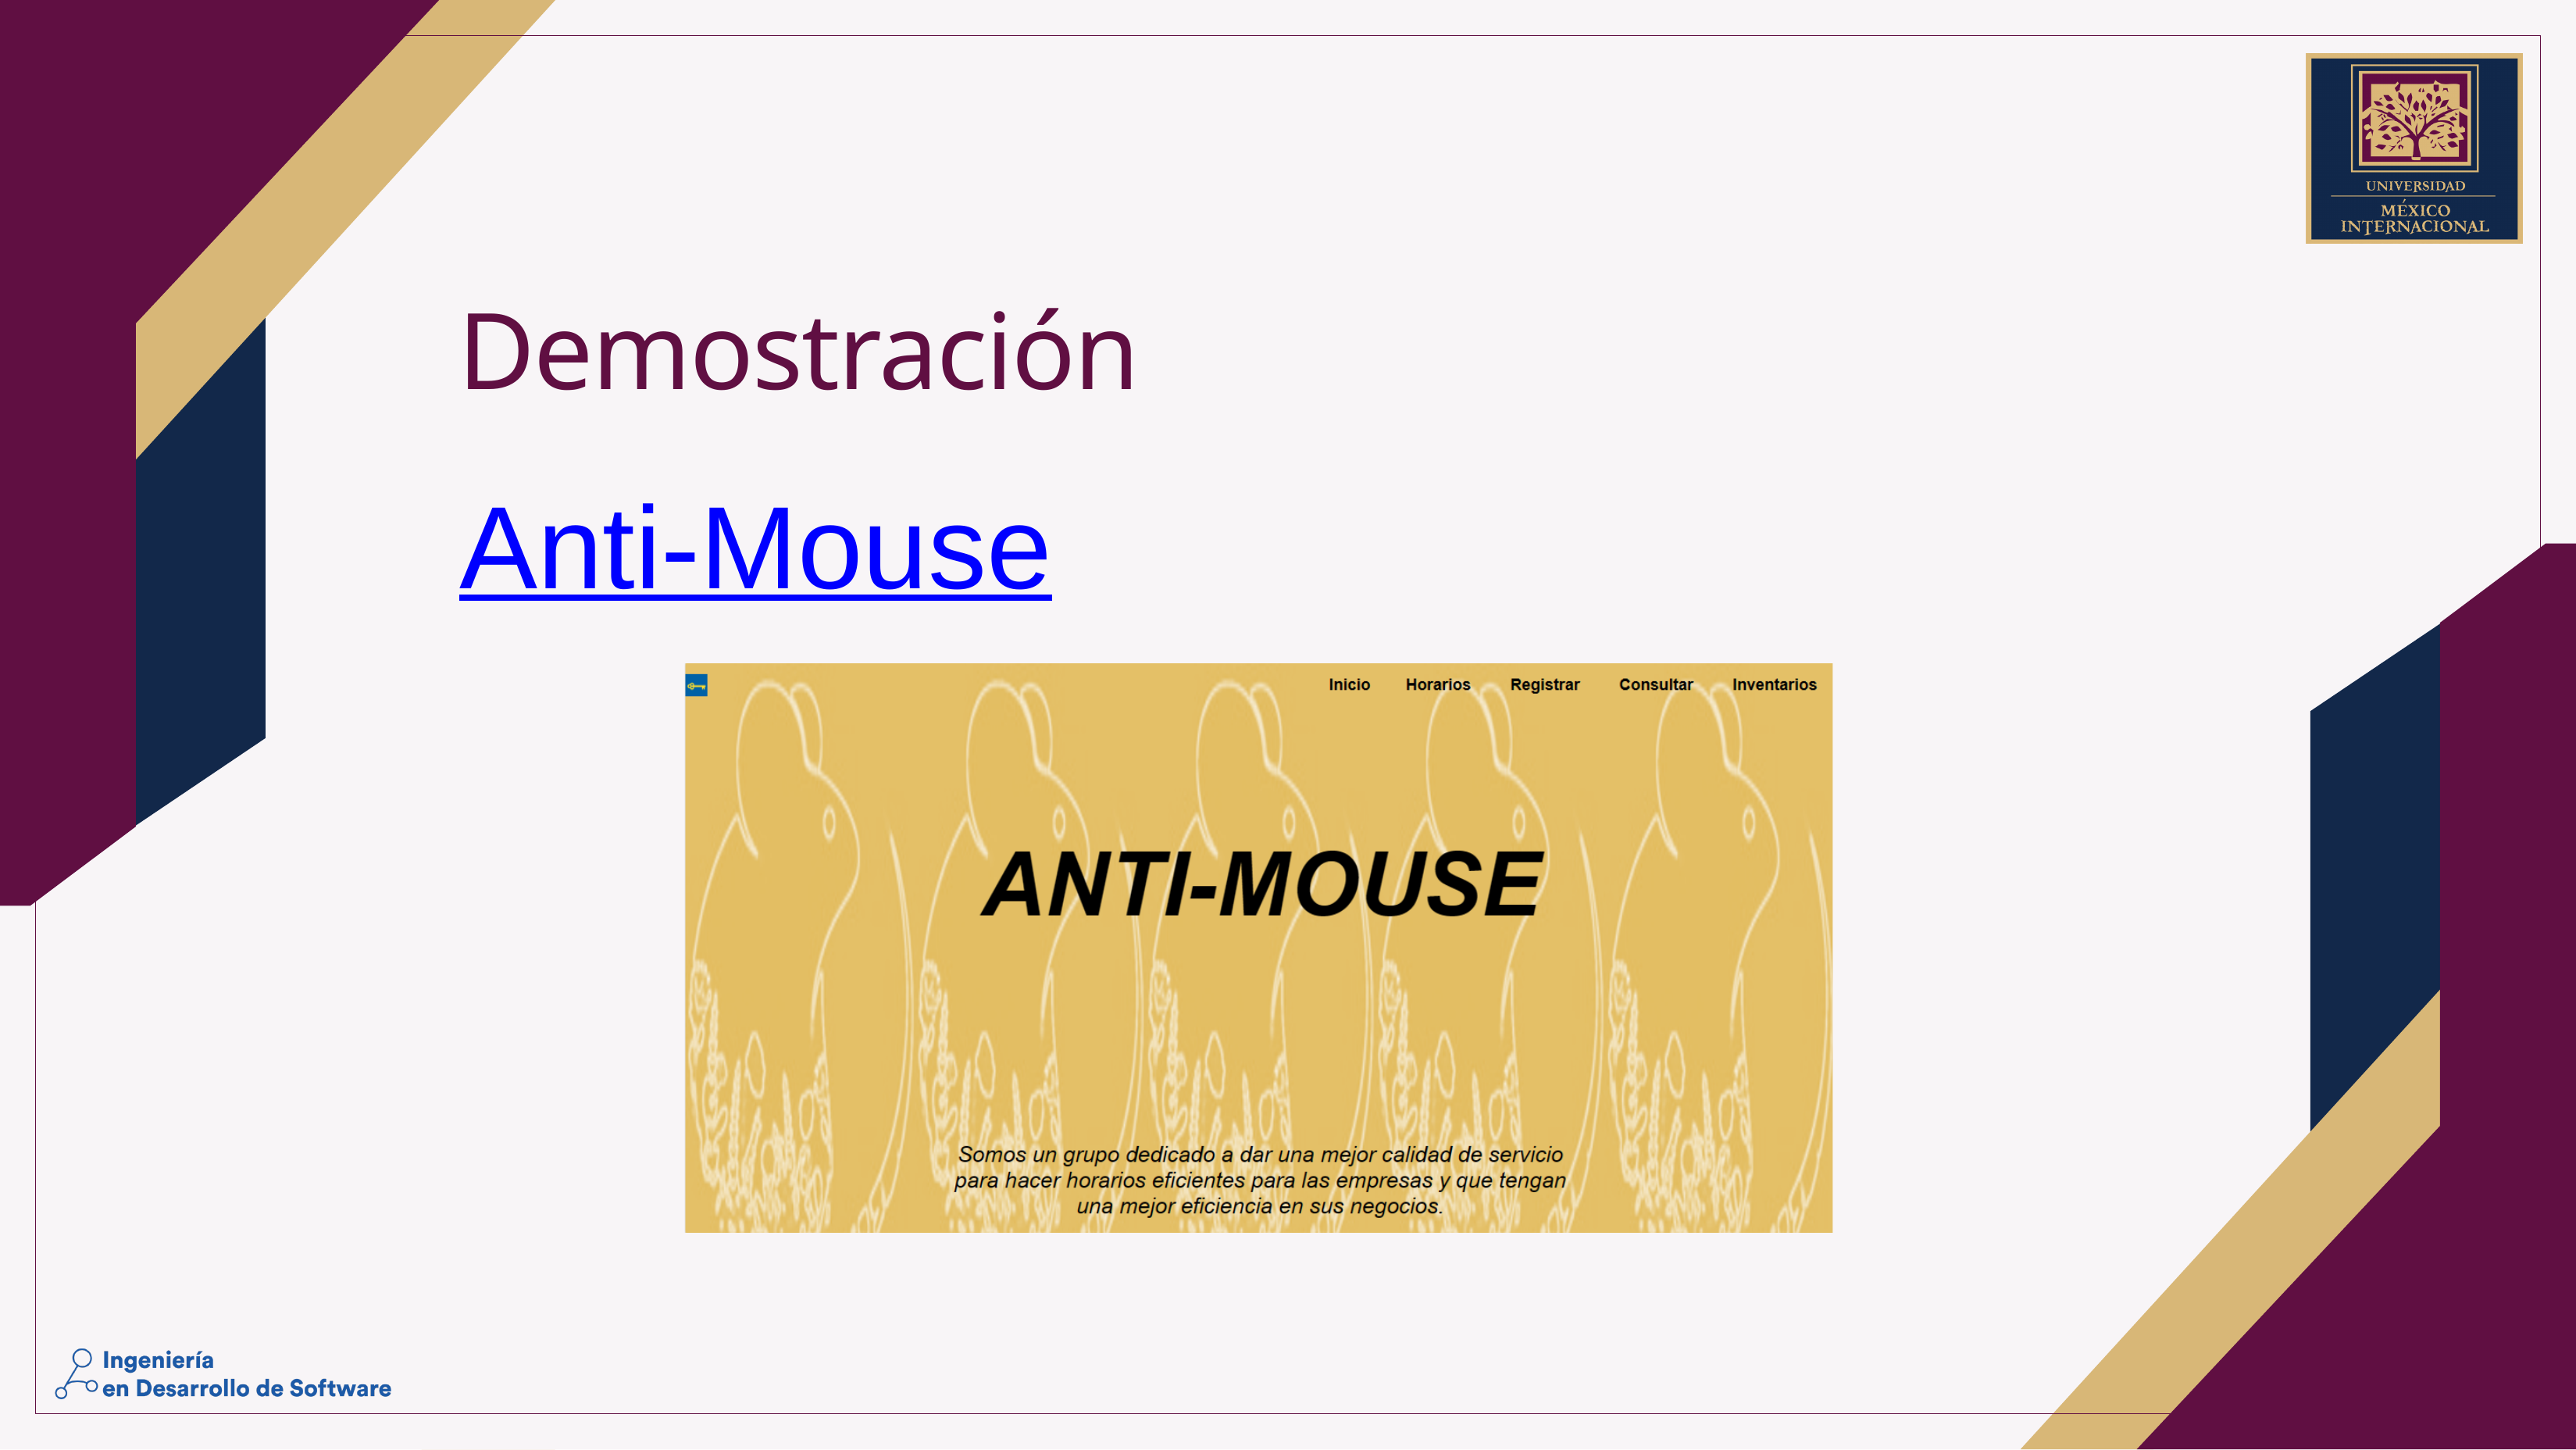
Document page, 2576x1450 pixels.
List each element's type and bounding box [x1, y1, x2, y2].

text_box [0, 0, 2576, 1450]
picture [684, 663, 1833, 1233]
